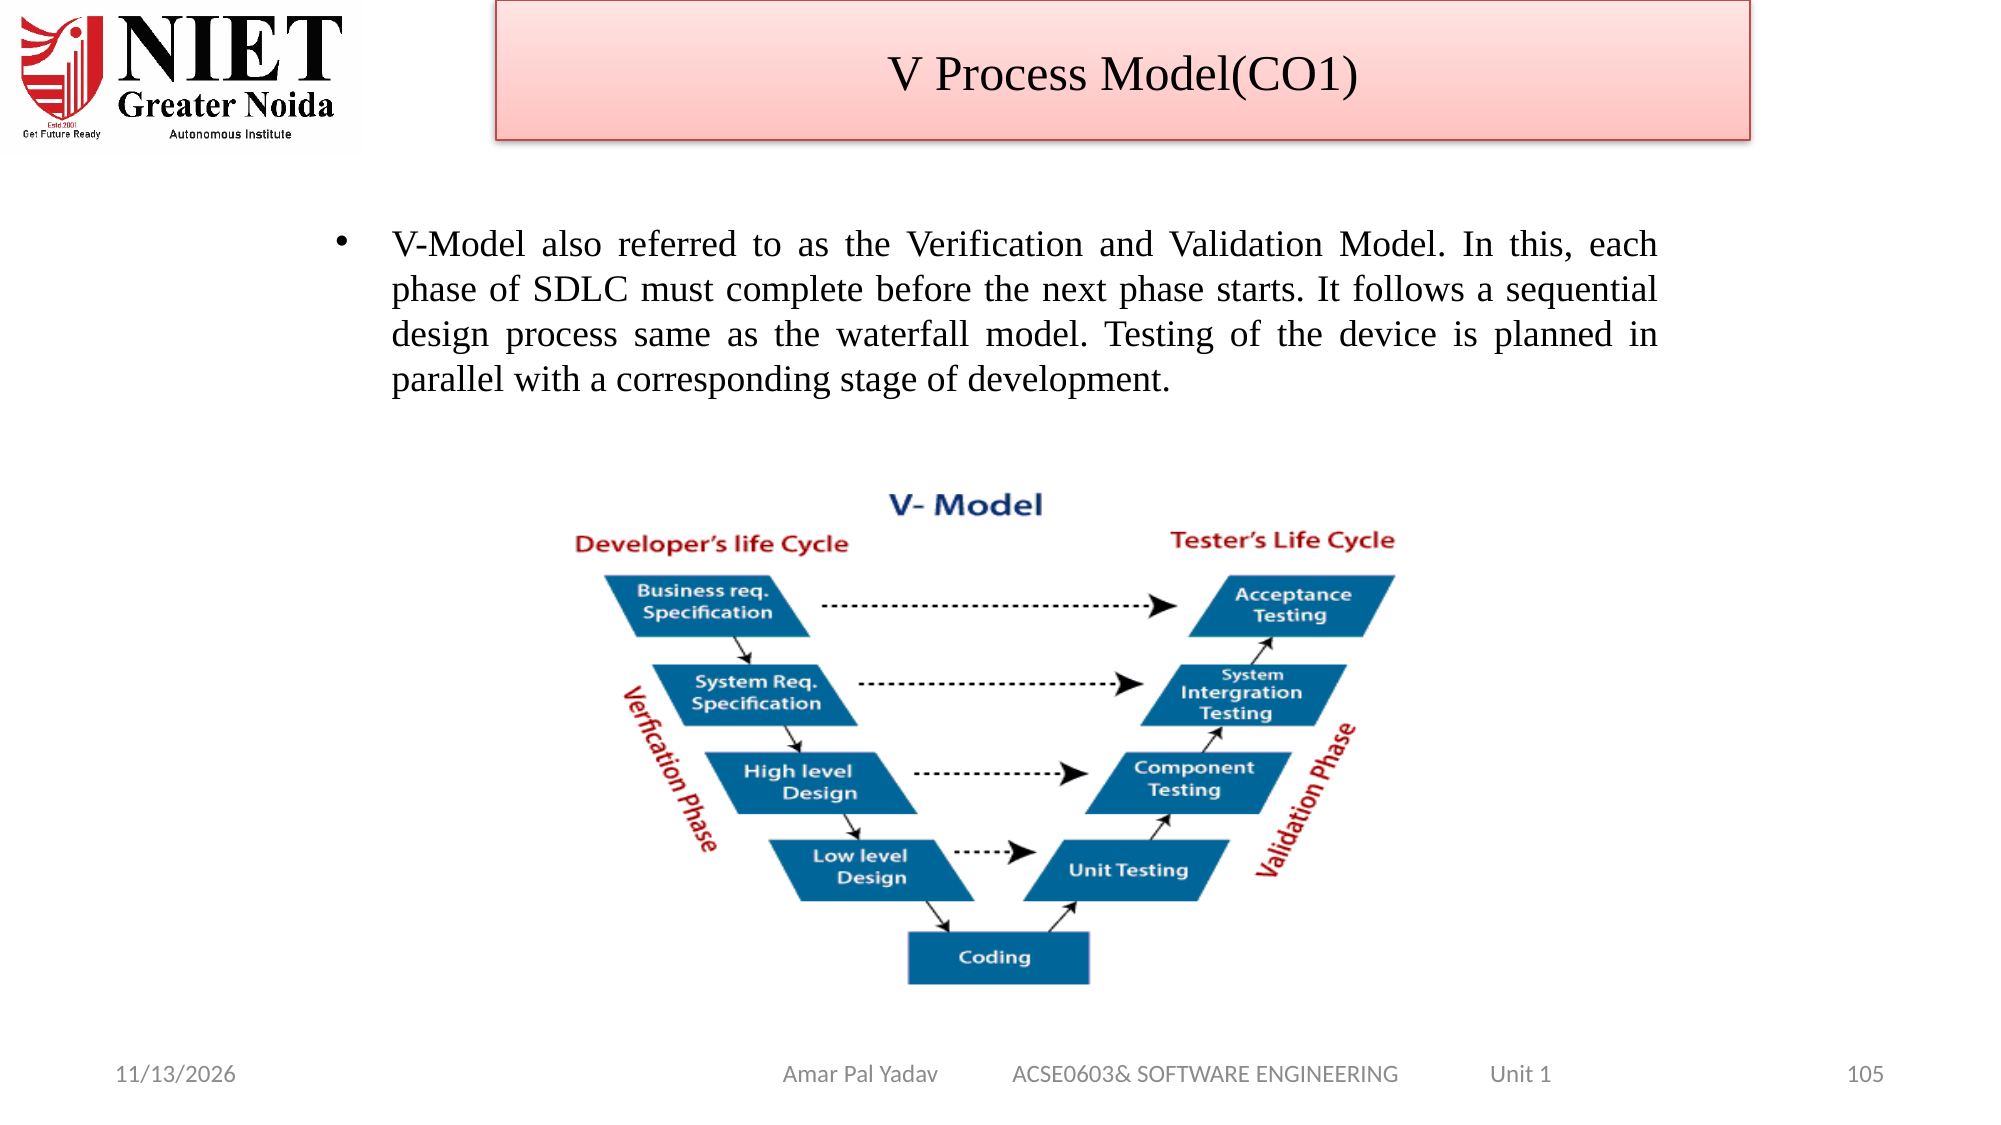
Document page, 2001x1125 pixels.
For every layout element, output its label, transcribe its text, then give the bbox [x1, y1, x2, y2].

list V-Model also referred to as the Verification and Validation Model. In this, each phase of SDLC must complete before the next phase starts. It follows a sequential design process same as the waterfall model. Testing of the device is planned in parallel with a corresponding stage of development. [320, 210, 1675, 954]
picture [566, 480, 1528, 1008]
text_box V Process Model(CO1) [495, 0, 1751, 141]
slide_number 105 [1433, 1042, 1900, 1103]
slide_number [99, 1042, 567, 1103]
picture [0, 0, 363, 156]
footer Amar Pal Yadav ACSE0603& SOFTWARE ENGINEERING Unit 1 [762, 1042, 1433, 1103]
